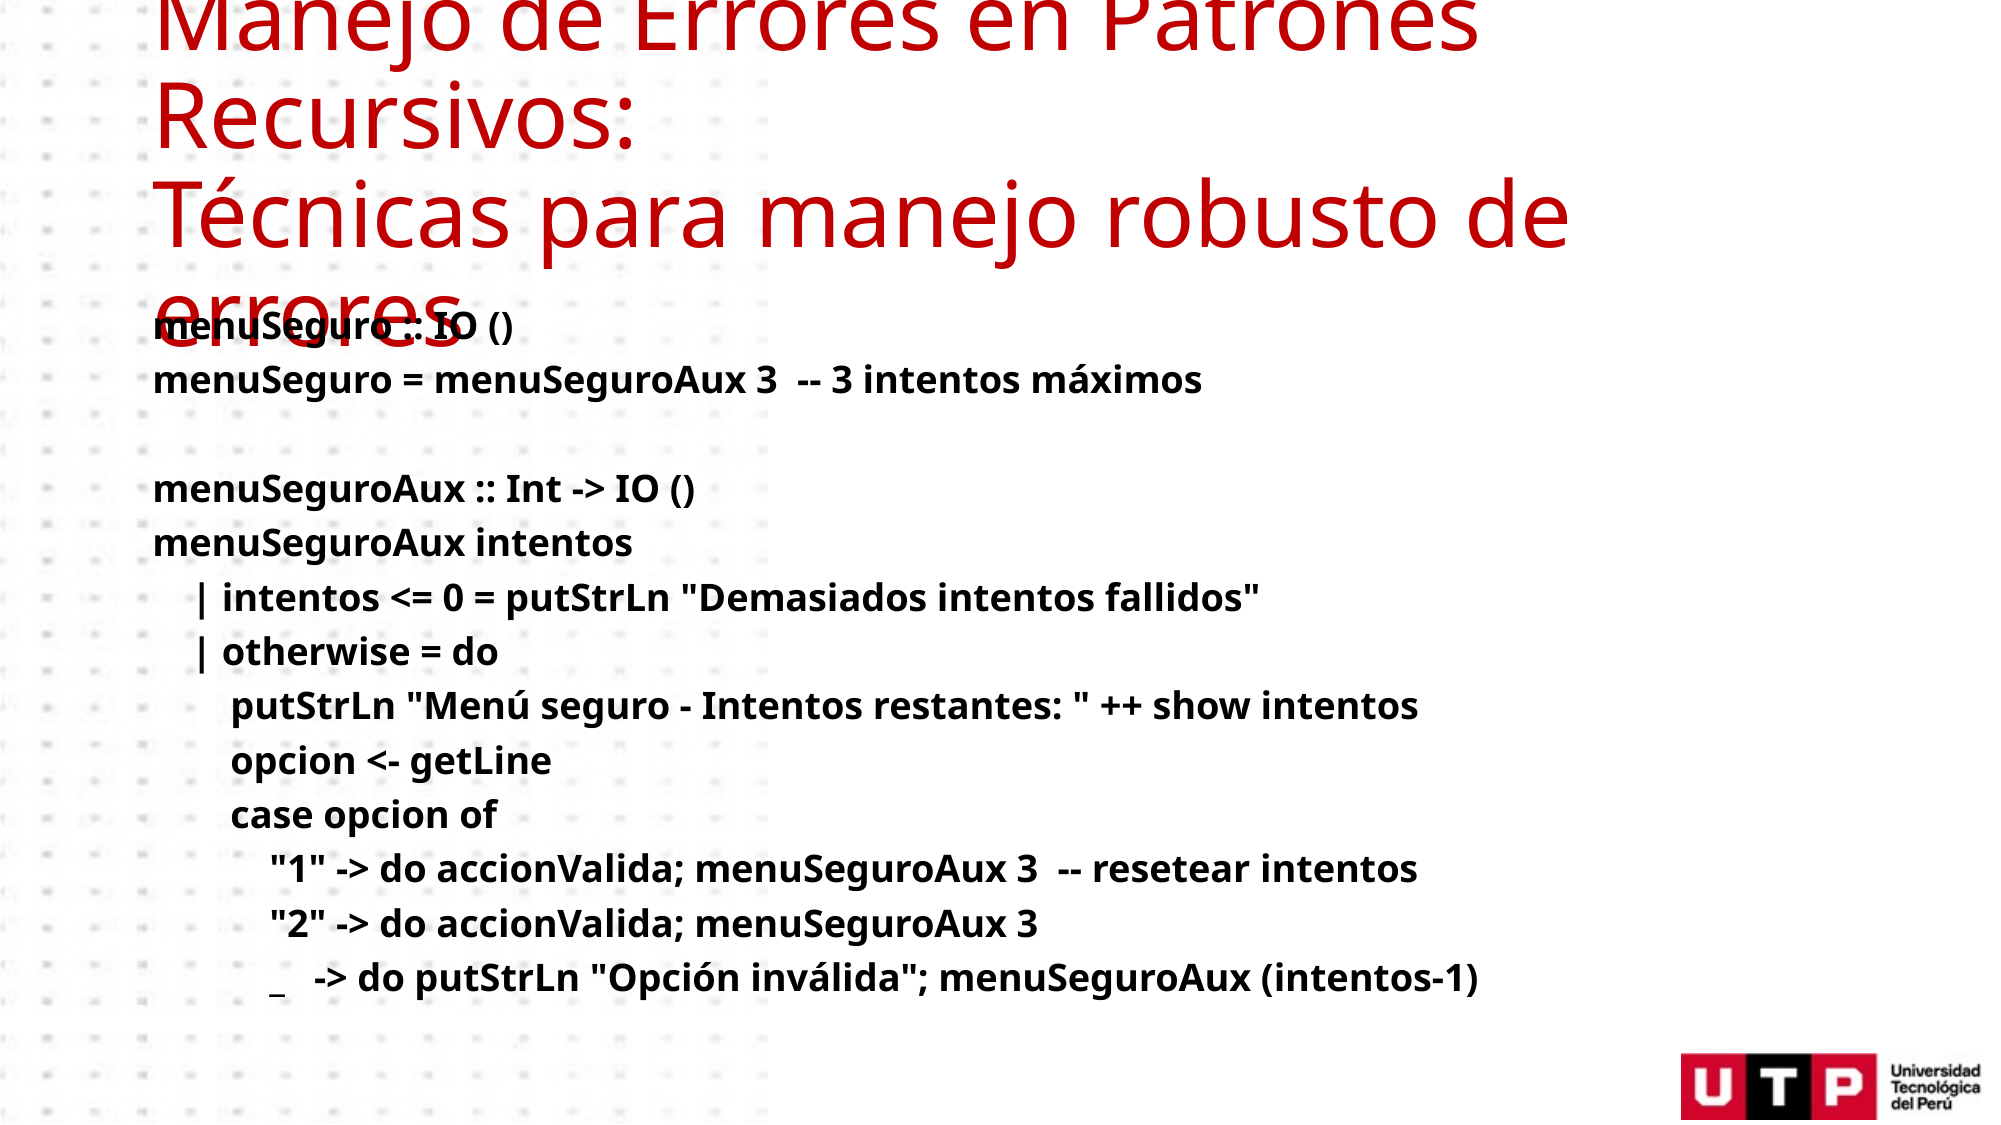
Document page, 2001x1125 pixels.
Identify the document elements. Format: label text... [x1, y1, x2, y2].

title Manejo de Errores en Patrones Recursivos: Técnicas para manejo robusto de errores [769, 59, 1863, 278]
list menuSeguro :: IO () menuSeguro = menuSeguroAux 3 -- 3 intentos máximos menuSeguroAux :: Int -> IO () menuSeguroAux intentos | intentos <= 0 = putStrLn "Demasiados intentos fallidos" | otherwise = do putStrLn "Menú seguro - Intentos restantes: " ++ show intentos opcion <- getLine case opcion of "1" -> do accionValida; menuSeguroAux 3 -- resetear intentos "2" -> do accionValida; menuSeguroAux 3 _ -> do putStrLn "Opción inválida"; menuSeguroAux (intentos-1) [769, 299, 1863, 1014]
picture [0, 0, 769, 1124]
picture [1680, 1053, 2000, 1120]
